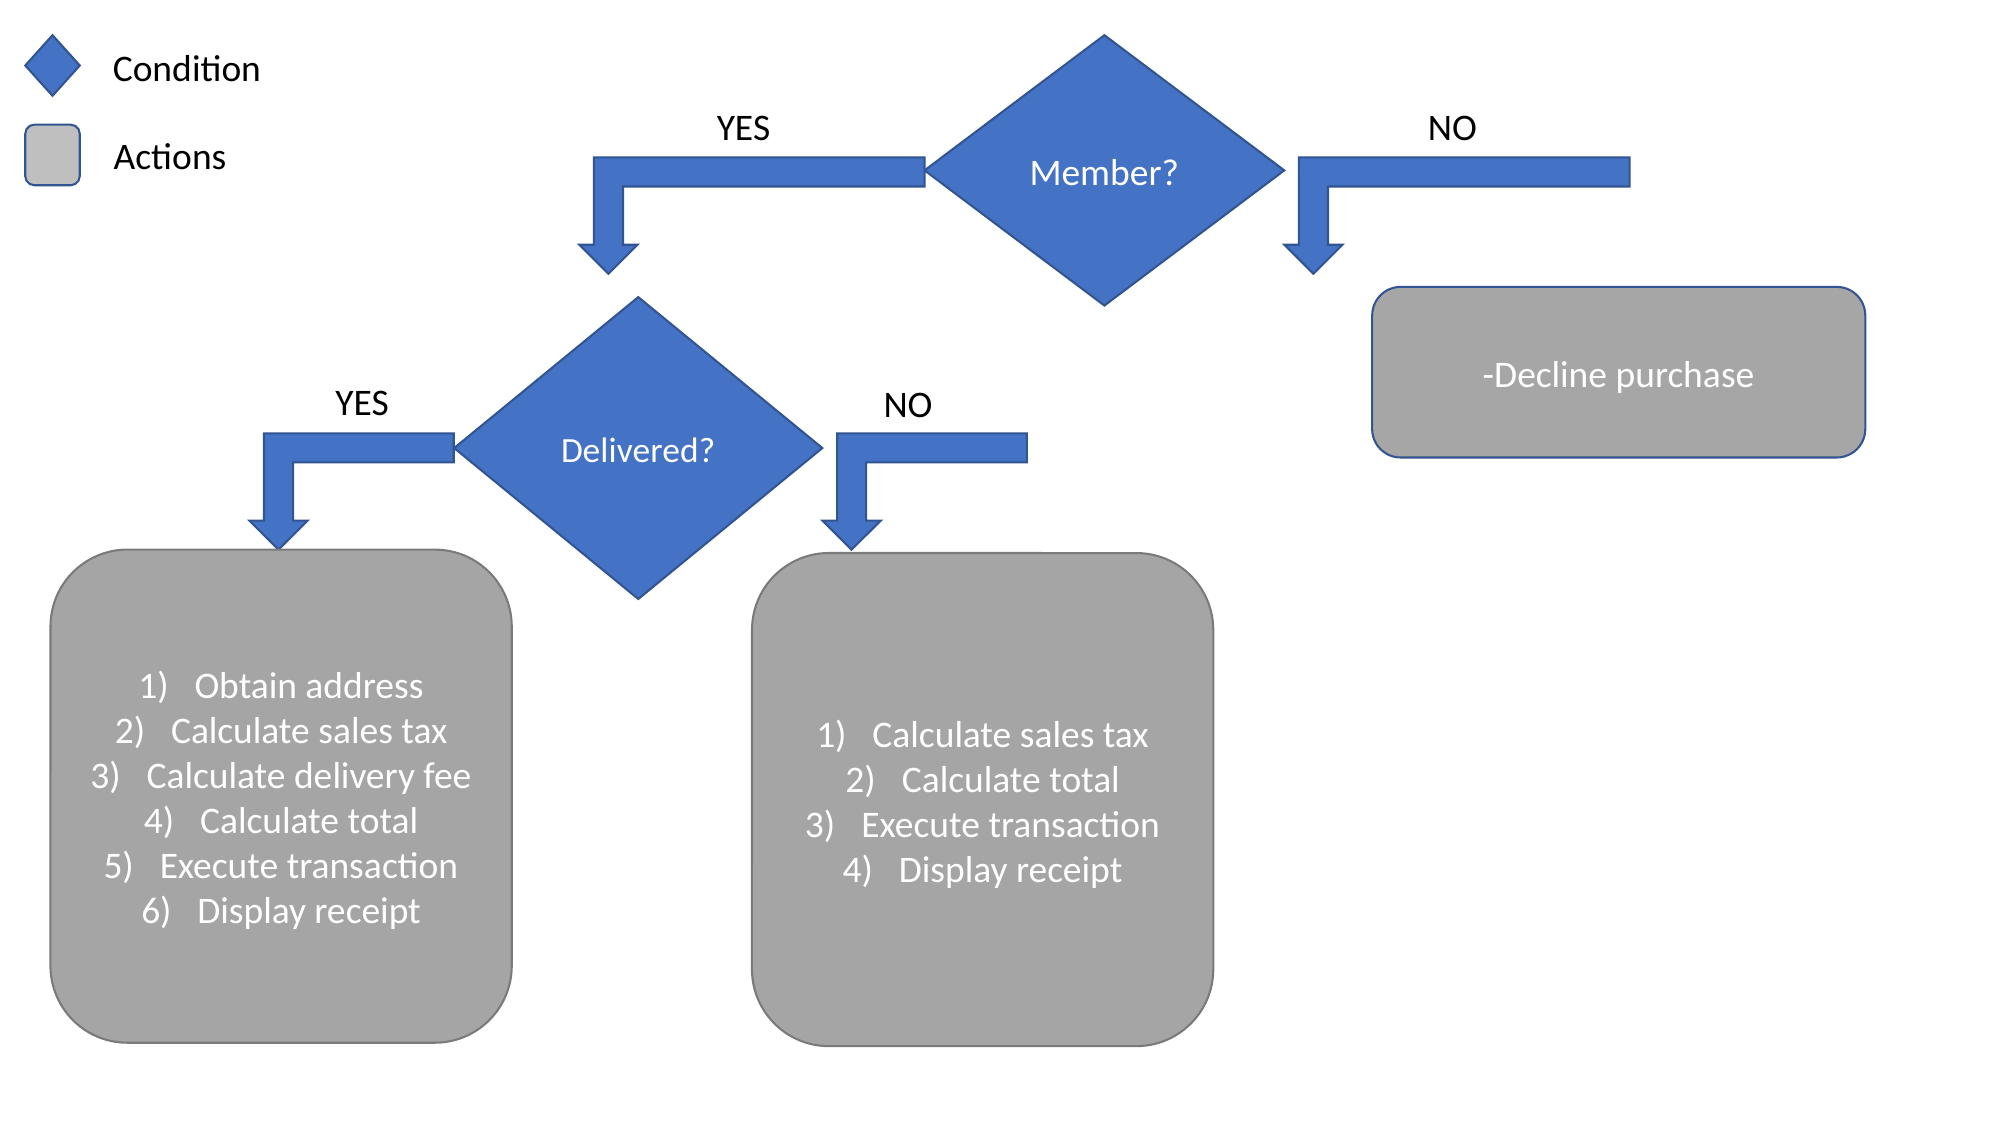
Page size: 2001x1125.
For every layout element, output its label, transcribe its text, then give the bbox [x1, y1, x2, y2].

text_box Actions [98, 124, 281, 185]
text_box [24, 123, 81, 187]
text_box Condition [98, 36, 281, 97]
text_box YES [320, 371, 479, 431]
text_box [23, 33, 82, 98]
text_box YES [702, 95, 861, 155]
text_box [576, 156, 926, 276]
text_box Delivered? [455, 295, 824, 601]
text_box NO [1413, 95, 1571, 155]
text_box Obtain address Calculate sales tax Calculate delivery fee Calculate total Execute transaction Display receipt [49, 548, 513, 1044]
text_box [819, 432, 1028, 551]
text_box Member? [926, 33, 1286, 307]
text_box NO [868, 372, 1027, 433]
text_box Calculate sales tax Calculate total Execute transaction Display receipt [750, 551, 1215, 1048]
text_box [246, 432, 455, 548]
text_box -Decline purchase [1371, 285, 1867, 459]
text_box [1281, 156, 1631, 276]
